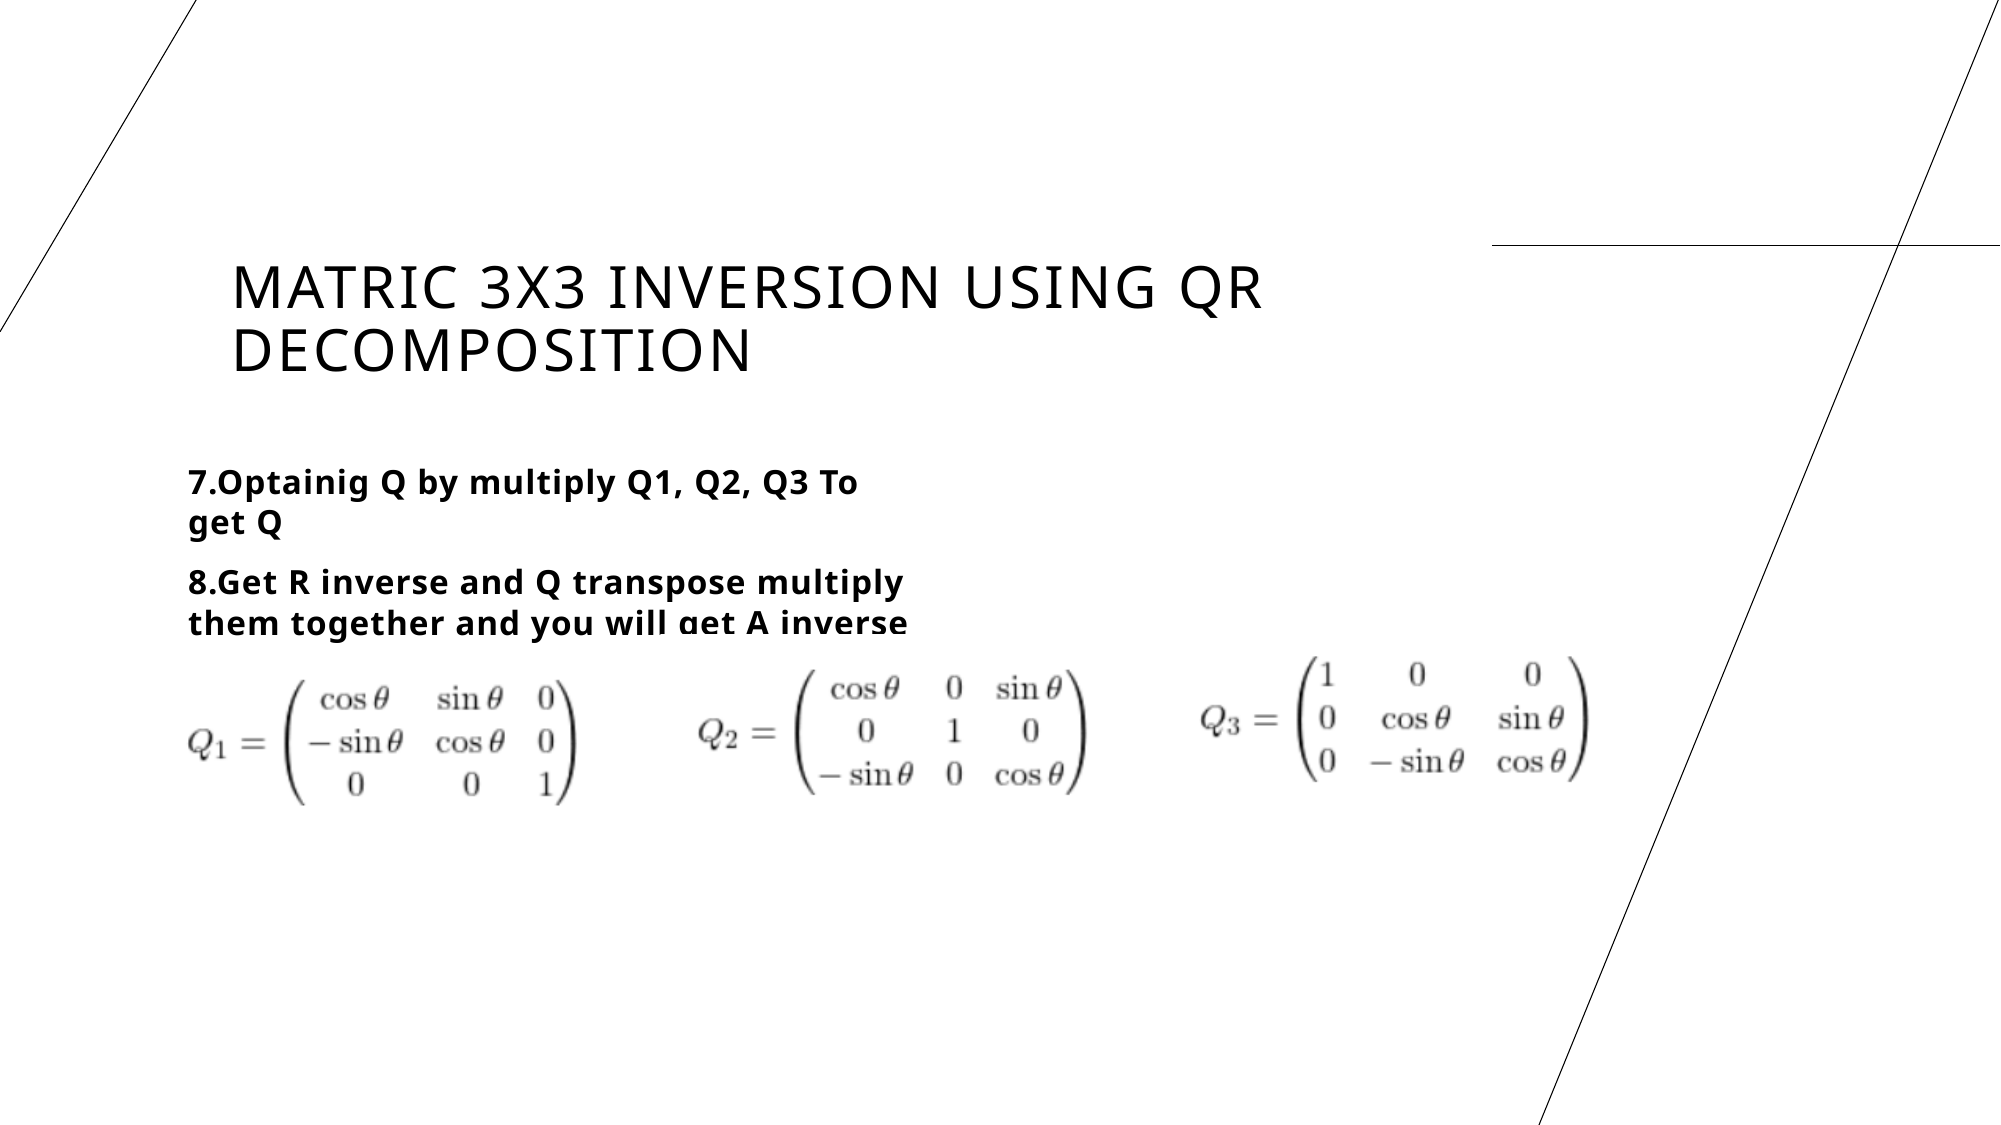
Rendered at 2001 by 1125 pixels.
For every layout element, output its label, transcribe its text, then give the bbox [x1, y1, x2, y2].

picture [1167, 597, 1658, 823]
picture [660, 634, 1096, 816]
list 7.Optainig Q by multiply Q1, Q2, Q3 To get Q 8.Get R inverse and Q transpose multiply them together and you will get A inverse [173, 453, 933, 664]
title Matric 3x3 inversion using QR decomposition [216, 43, 1413, 392]
picture [173, 663, 588, 823]
